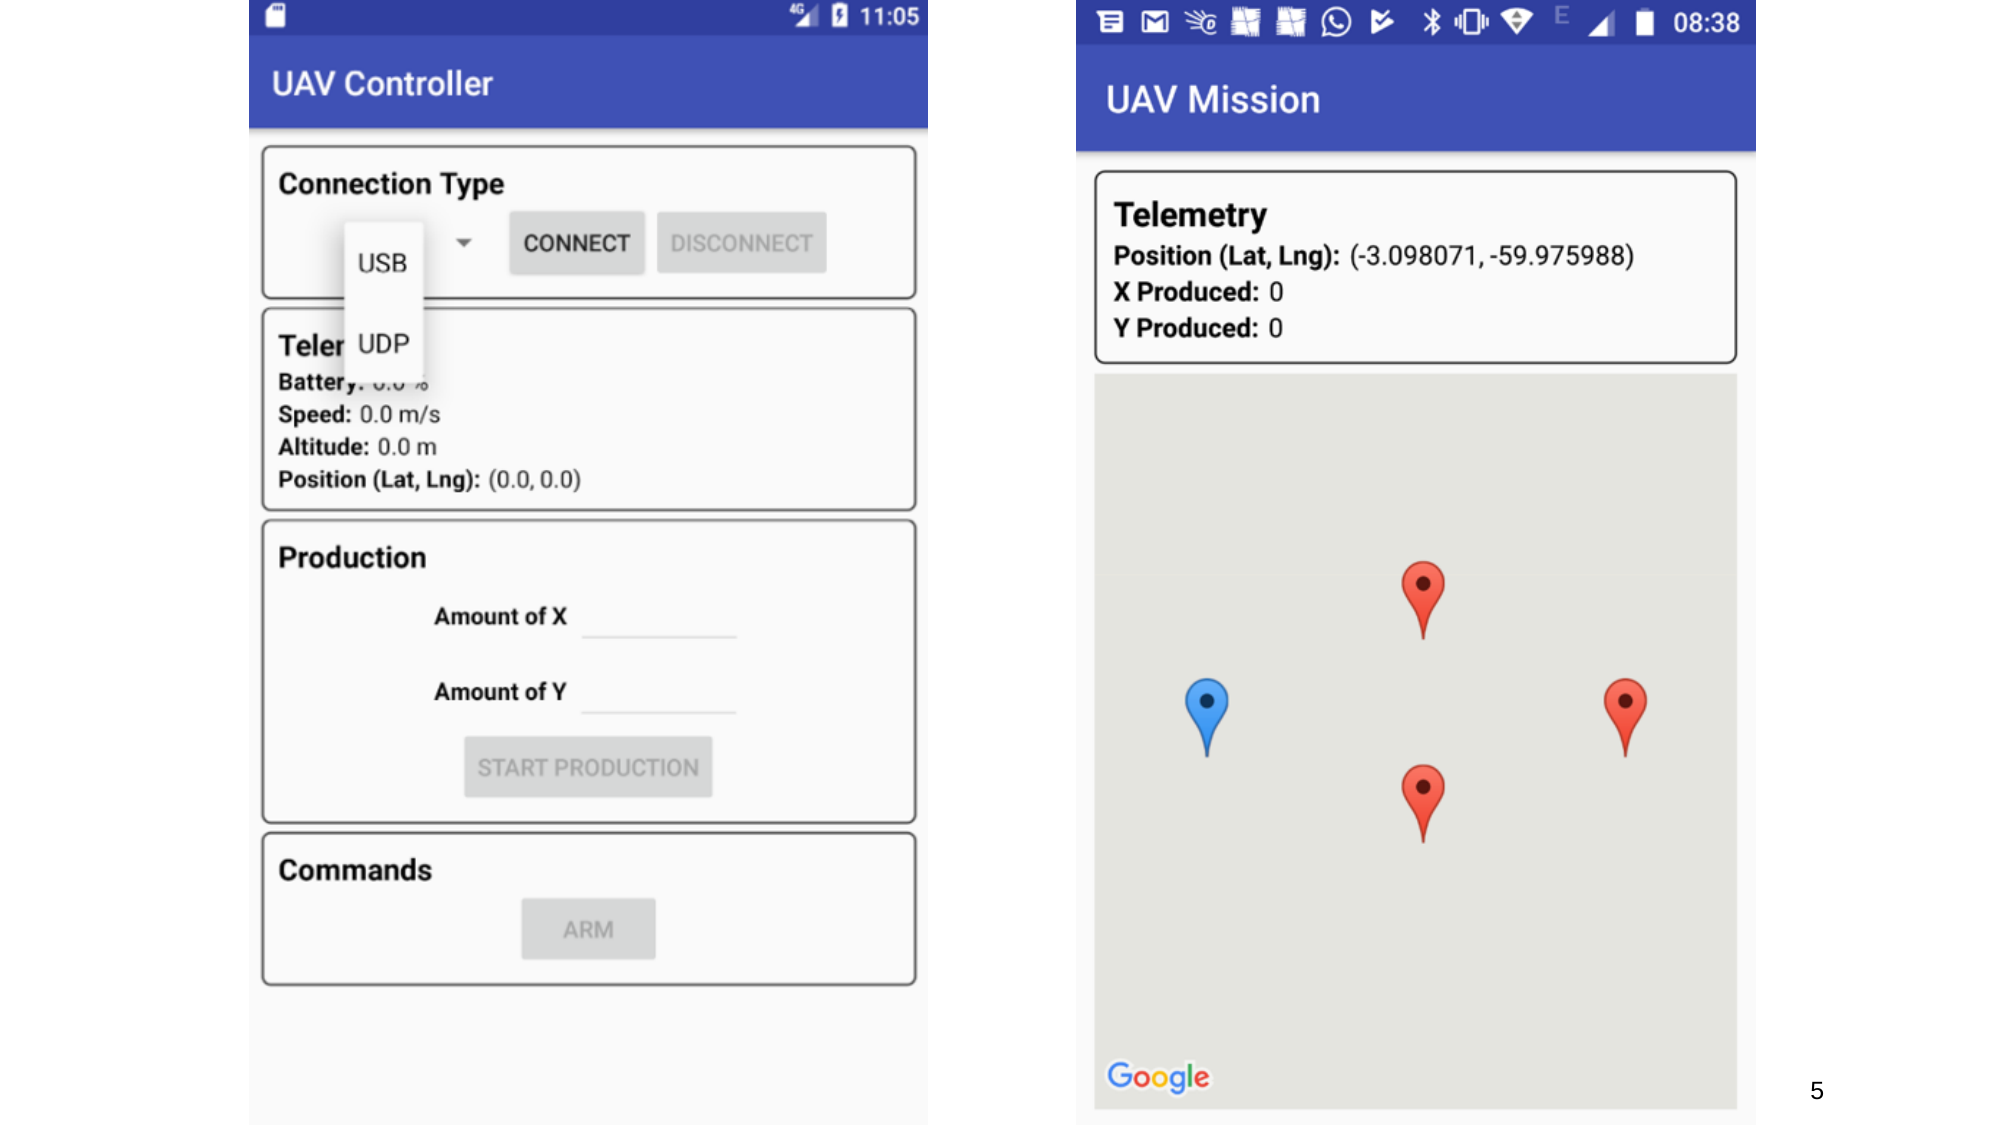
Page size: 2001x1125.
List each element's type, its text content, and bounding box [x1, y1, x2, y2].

slide_number 5 [1764, 1059, 1840, 1120]
picture [1076, 0, 1756, 1125]
picture [248, 0, 929, 1125]
